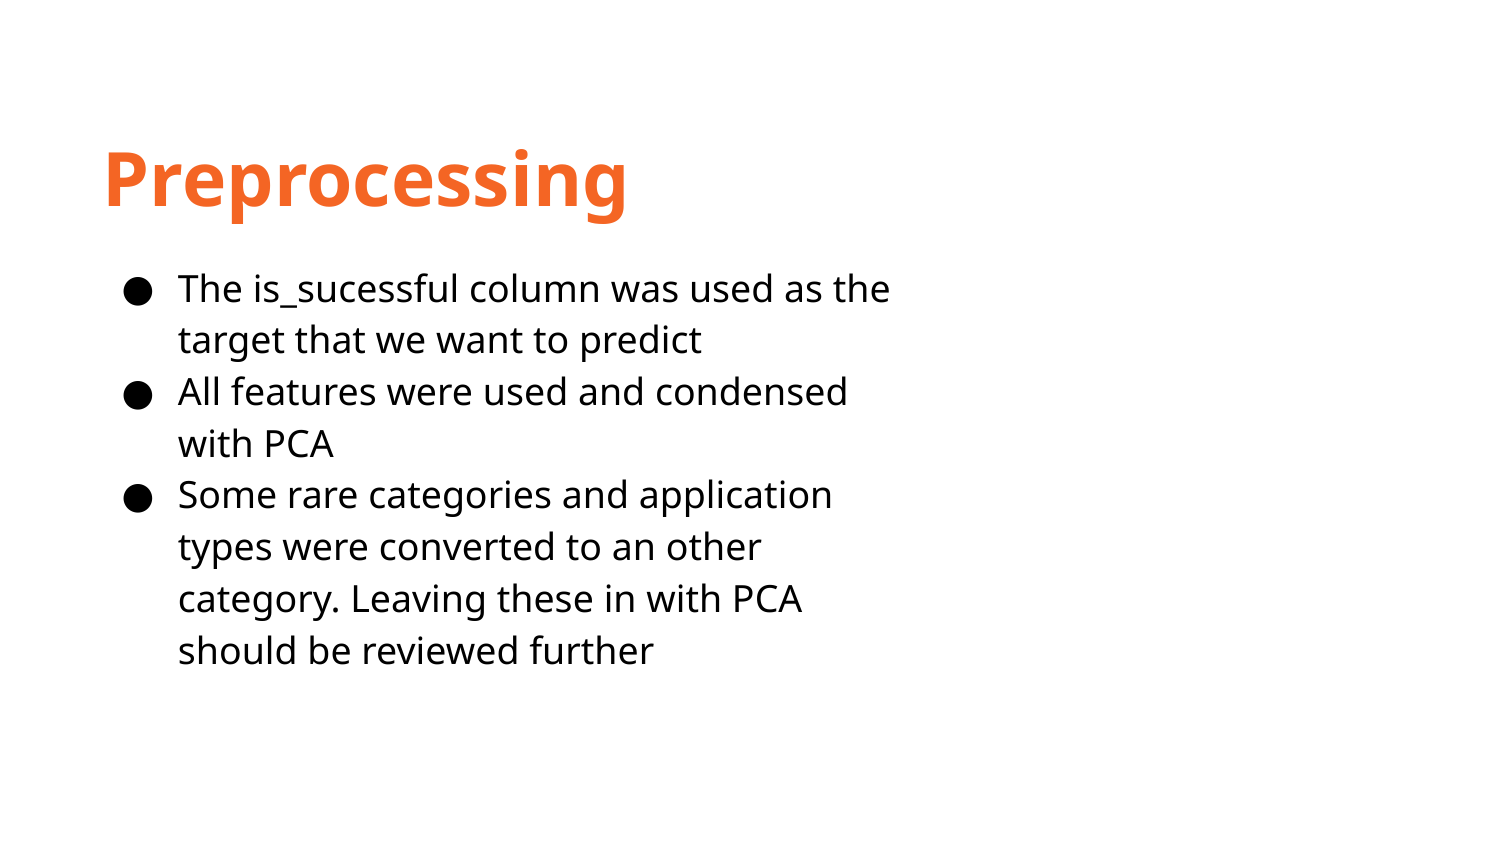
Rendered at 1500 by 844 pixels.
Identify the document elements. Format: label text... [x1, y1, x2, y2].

title Preprocessing [87, 116, 941, 242]
title The is_sucessful column was used as the target that we want to predict All features were used and condensed with PCA Some rare categories and application types were converted to an other category. Leaving these in with PCA should be reviewed further [87, 242, 941, 746]
